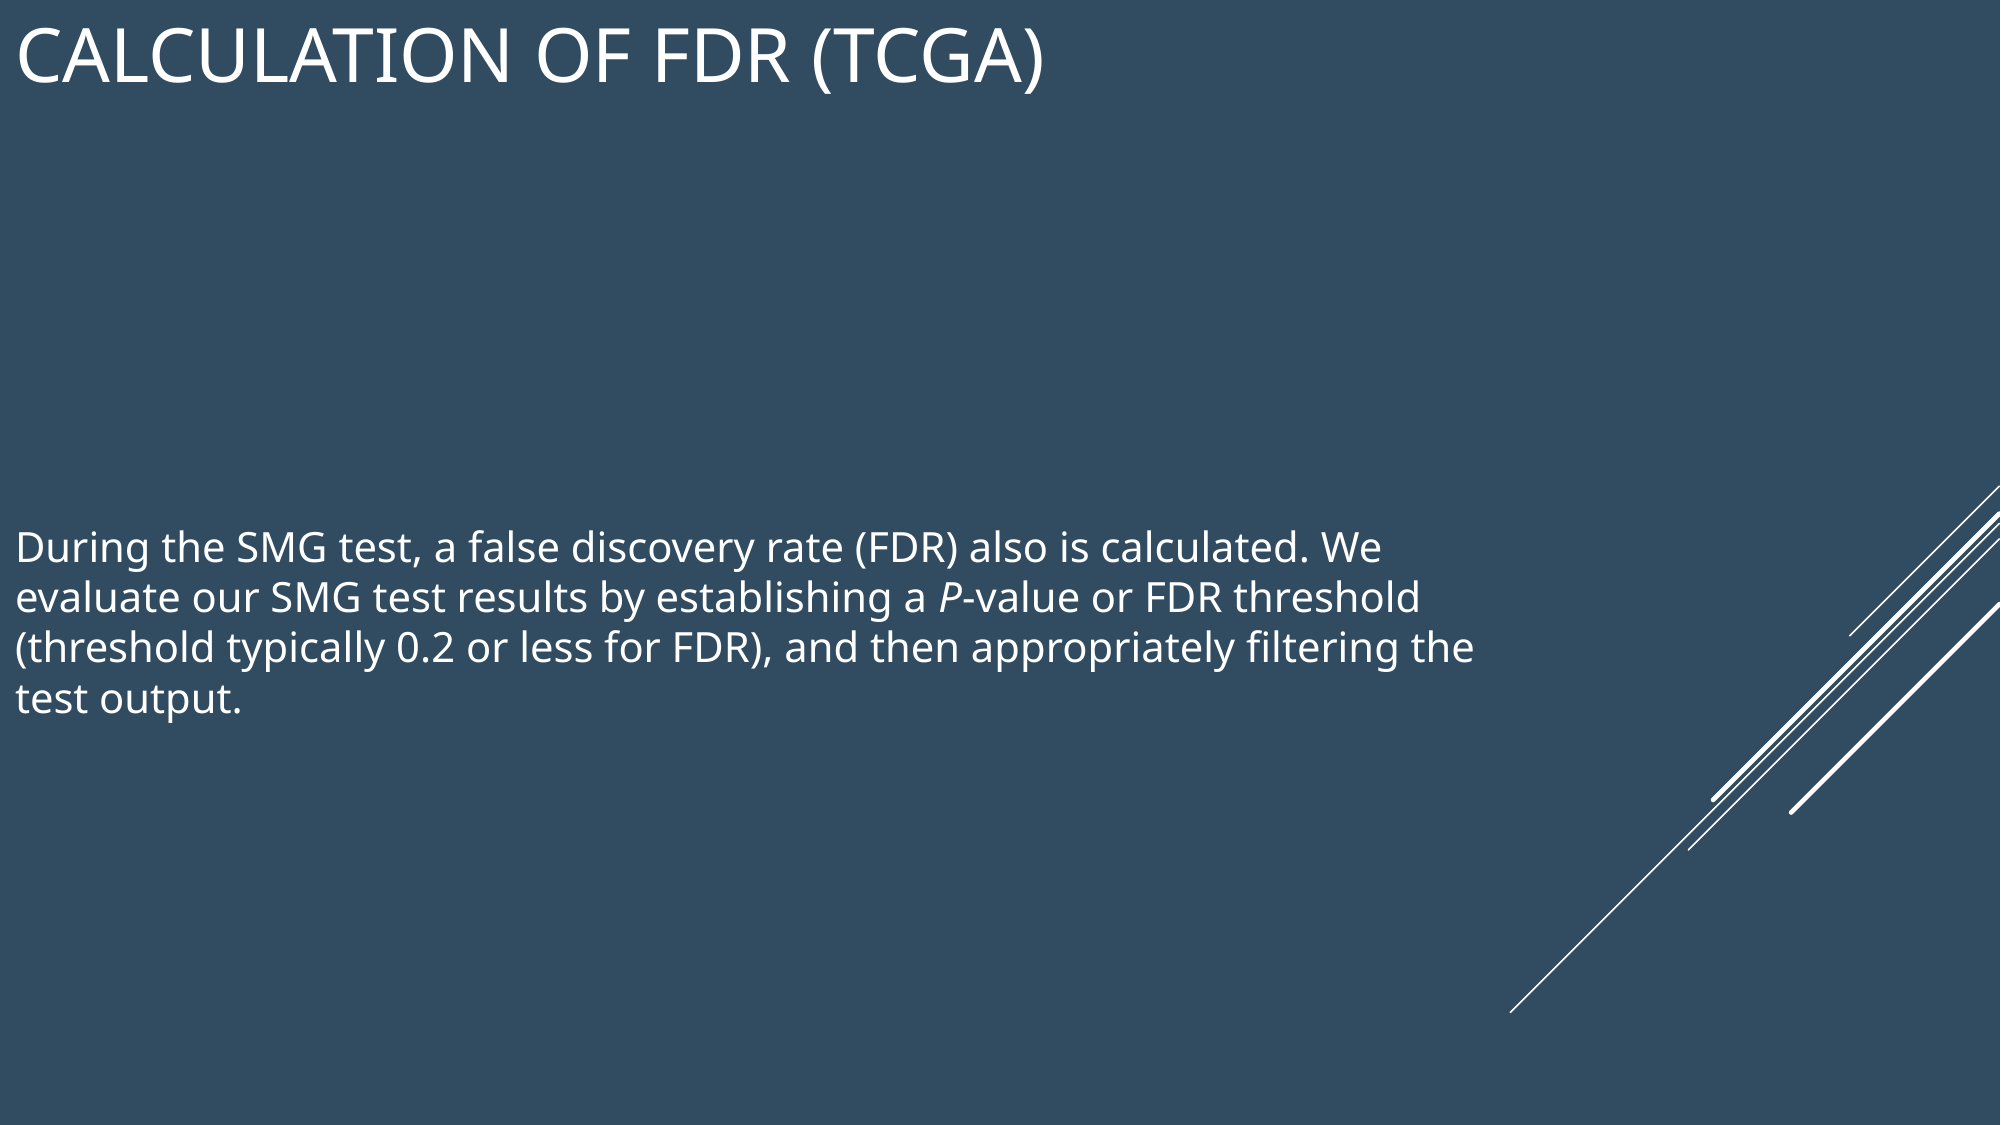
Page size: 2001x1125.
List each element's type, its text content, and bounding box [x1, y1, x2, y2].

title Calculation of FDR (TCGA) [0, 0, 1400, 106]
list During the SMG test, a false discovery rate (FDR) also is calculated. We evaluate our SMG test results by establishing a P-value or FDR threshold (threshold typically 0.2 or less for FDR), and then appropriately filtering the test output. [0, 117, 1514, 1125]
